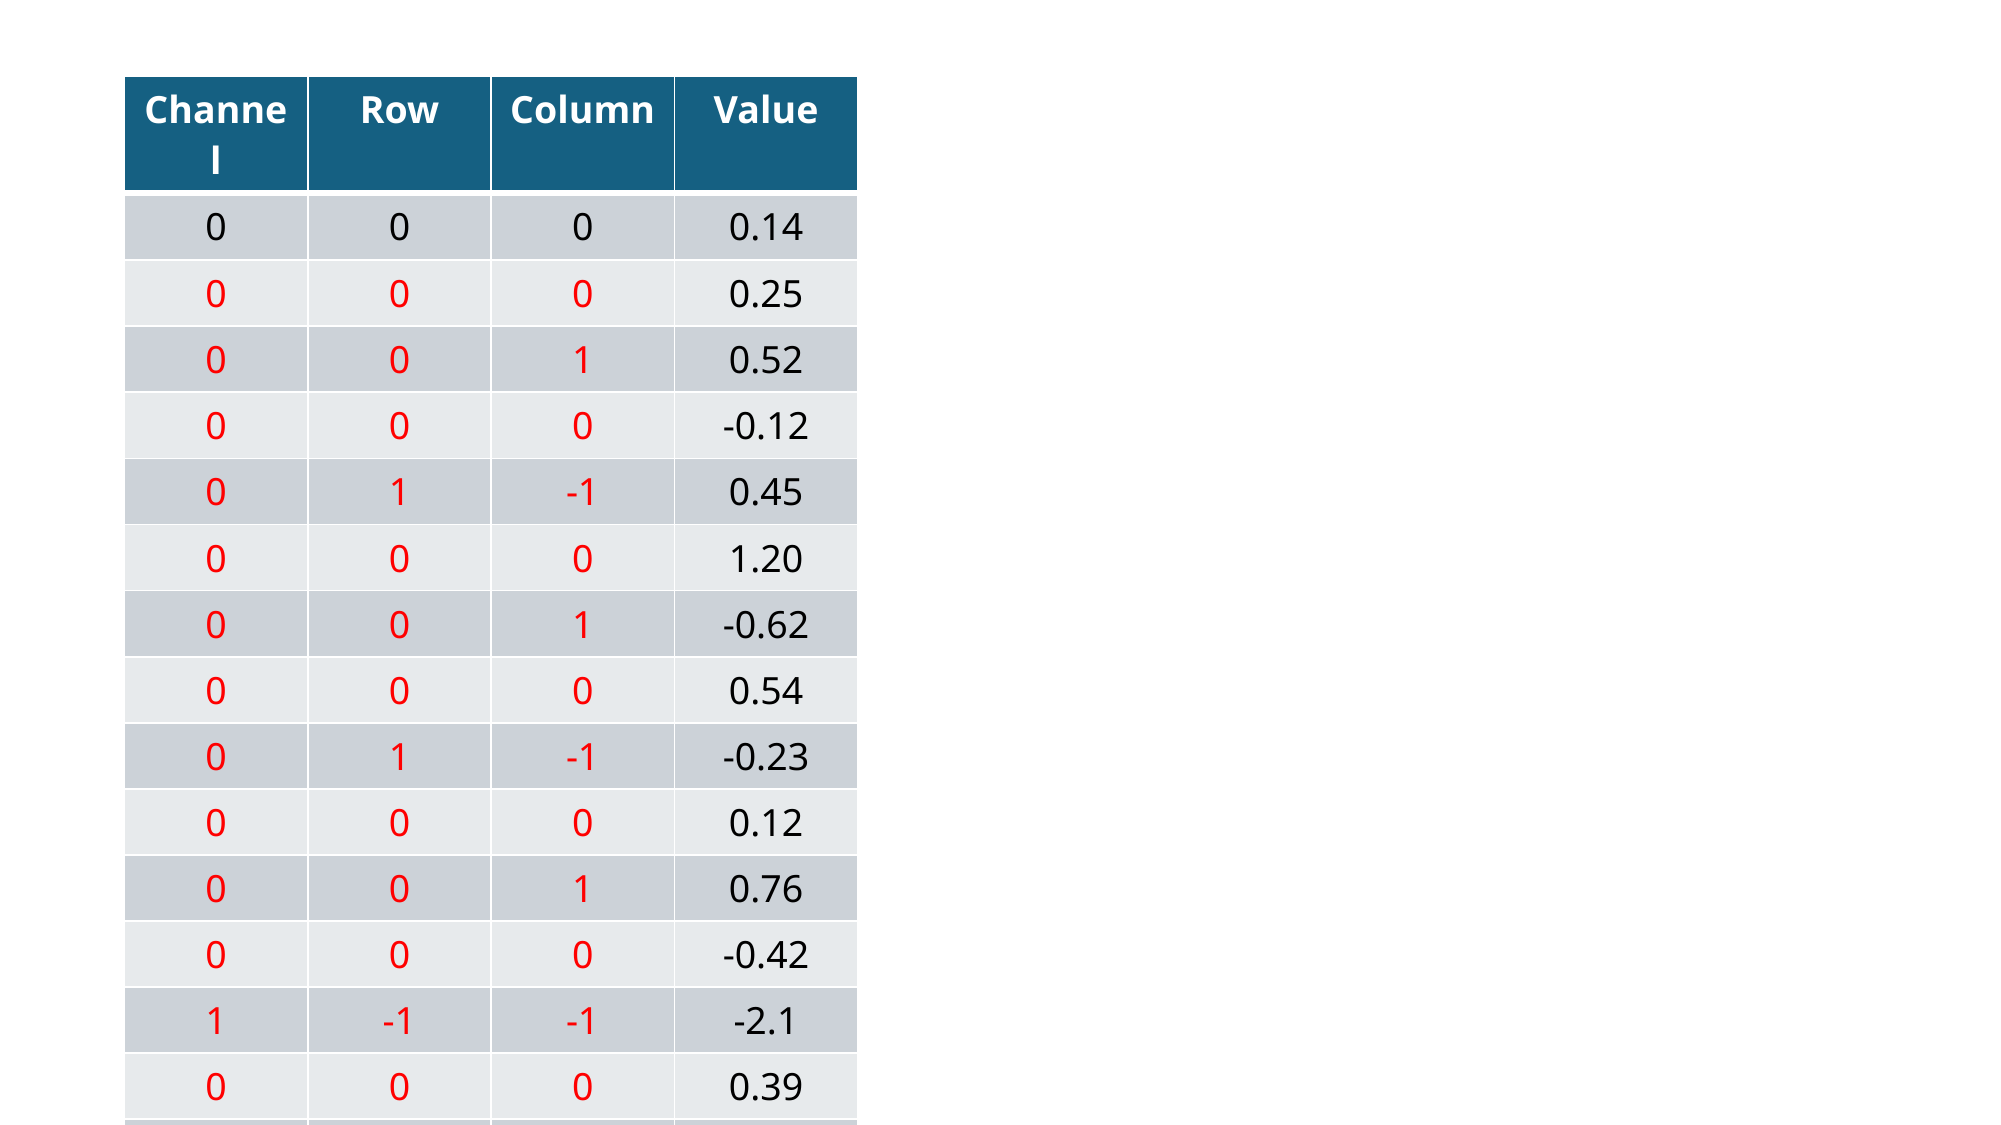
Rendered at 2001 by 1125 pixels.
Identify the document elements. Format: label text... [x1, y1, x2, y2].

table_cell … [492, 1120, 674, 1125]
table_cell 0.54 [675, 658, 857, 722]
table_cell 0 [125, 196, 307, 259]
table_cell 0 [125, 1054, 307, 1118]
table_cell 1 [492, 591, 674, 656]
table_cell 0 [309, 393, 490, 458]
table_cell 0 [125, 591, 307, 656]
table_cell 0 [492, 790, 674, 854]
table_cell -0.23 [675, 724, 857, 788]
table_cell 0 [309, 327, 490, 391]
table_cell 0 [309, 1054, 490, 1118]
table_cell 0 [492, 658, 674, 722]
table_cell 0 [309, 922, 490, 986]
table_cell 0 [125, 724, 307, 788]
table_cell 0 [492, 196, 674, 259]
table_header Channel [125, 77, 307, 190]
table_cell 1 [309, 724, 490, 788]
table_cell 1 [492, 856, 674, 920]
table_cell 0 [492, 1054, 674, 1118]
table_cell 0 [125, 393, 307, 458]
table_cell -0.42 [675, 922, 857, 986]
table_cell -0.62 [675, 591, 857, 656]
table_cell -1 [309, 988, 490, 1052]
table_cell 0.14 [675, 196, 857, 259]
table_cell 0.39 [675, 1054, 857, 1118]
table_cell 1 [125, 988, 307, 1052]
table_cell -1 [492, 724, 674, 788]
table_cell -1 [492, 459, 674, 524]
table_cell 0.45 [675, 459, 857, 524]
table_cell 0 [125, 658, 307, 722]
table_cell -1 [492, 988, 674, 1052]
table_cell -0.12 [675, 393, 857, 458]
table_cell … [675, 1120, 857, 1125]
table_cell 0.76 [675, 856, 857, 920]
table_cell 0 [125, 856, 307, 920]
table_cell 0 [309, 525, 490, 590]
table_header Column [492, 77, 674, 190]
table_cell 0.12 [675, 790, 857, 854]
table_cell 0 [309, 856, 490, 920]
table_cell 0.52 [675, 327, 857, 391]
table_cell 0 [125, 459, 307, 524]
table_header Value [675, 77, 857, 190]
table_cell 1 [309, 459, 490, 524]
table_cell 0 [125, 261, 307, 325]
table_cell … [125, 1120, 307, 1125]
table_cell 1.20 [675, 525, 857, 590]
table_cell 0 [309, 591, 490, 656]
table_header Row [309, 77, 490, 190]
table_cell 0 [125, 790, 307, 854]
table_cell 0 [492, 393, 674, 458]
table_cell 0 [309, 261, 490, 325]
table_cell 0 [492, 922, 674, 986]
table_cell 0 [125, 327, 307, 391]
table_cell 0 [492, 525, 674, 590]
table_cell 0 [492, 261, 674, 325]
table_cell … [309, 1120, 490, 1125]
table_cell 1 [492, 327, 674, 391]
table_cell 0 [125, 525, 307, 590]
table_cell 0 [309, 658, 490, 722]
table_cell 0 [309, 790, 490, 854]
table_cell 0 [125, 922, 307, 986]
table_cell -2.1 [675, 988, 857, 1052]
table_cell 0 [309, 196, 490, 259]
table_cell 0.25 [675, 261, 857, 325]
